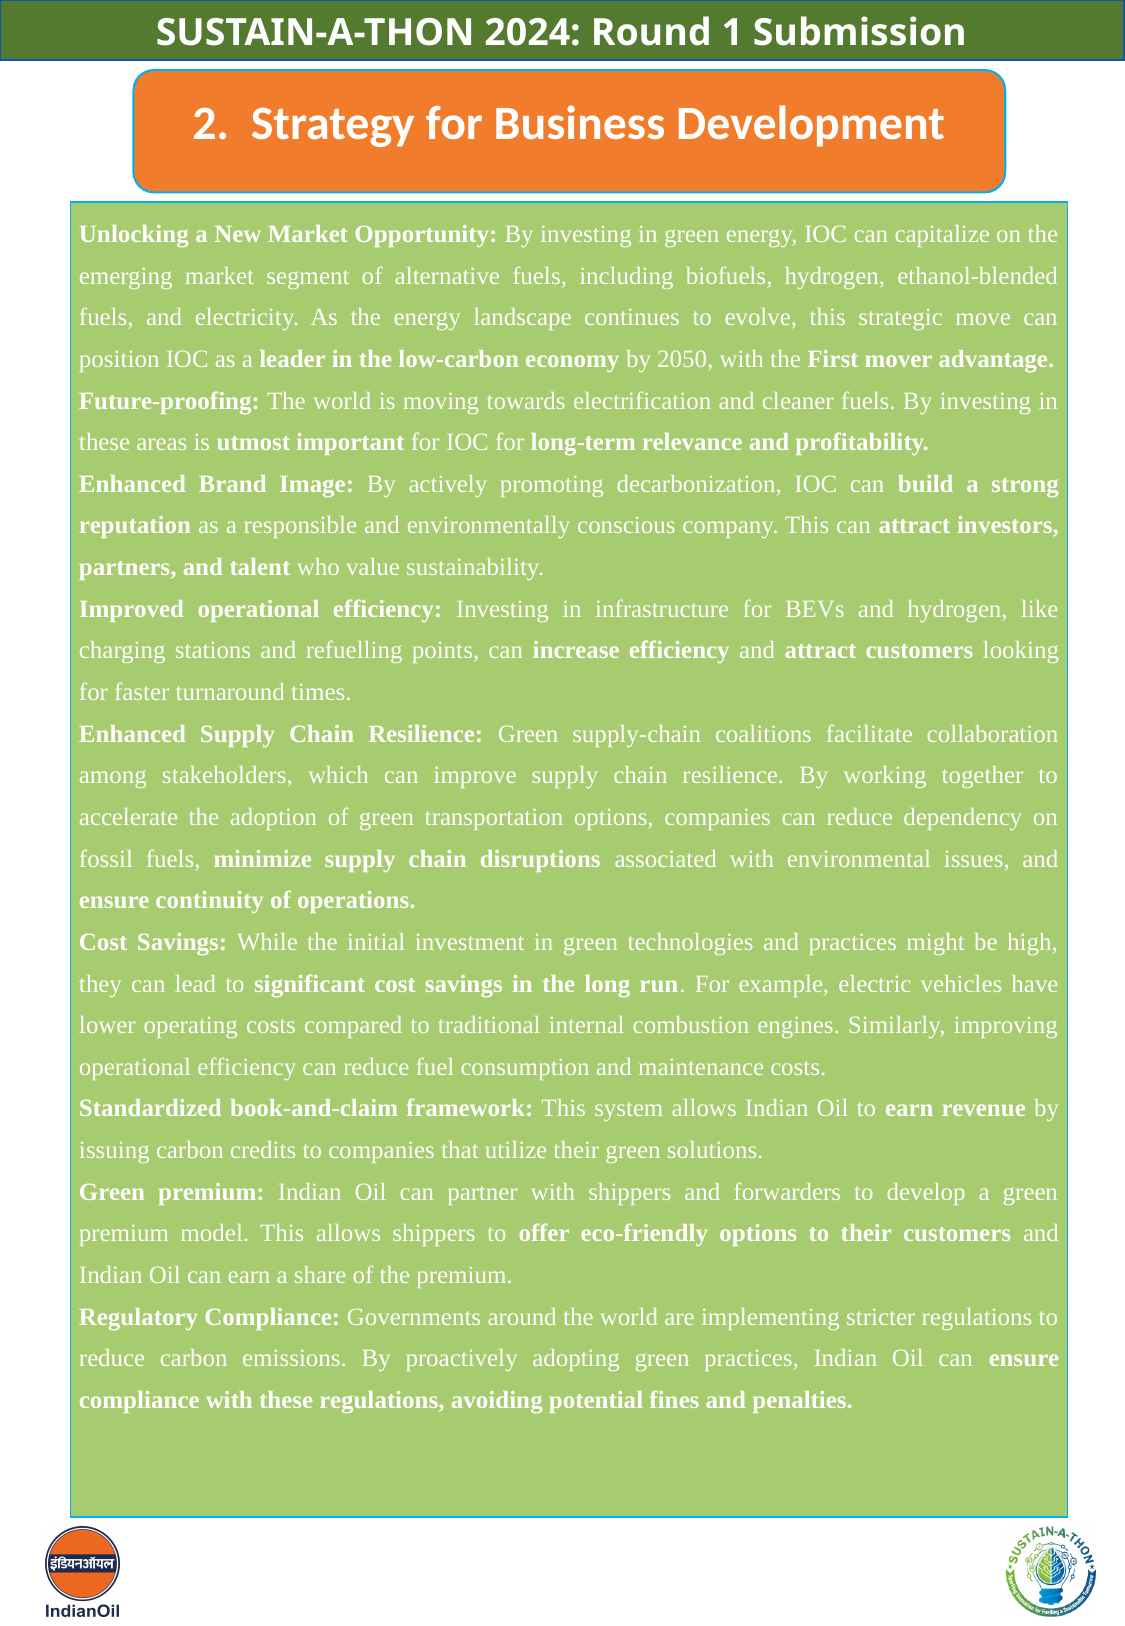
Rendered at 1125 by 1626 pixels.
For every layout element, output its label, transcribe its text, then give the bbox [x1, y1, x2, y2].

picture [1004, 1526, 1096, 1617]
picture [45, 1526, 120, 1617]
text_box 2. Strategy for Business Development [133, 70, 1006, 193]
text_box [98, 456, 1040, 502]
table_header Unlocking a New Market Opportunity: By investing in green energy, IOC can capitalize on the emerging market segment of alternative fuels, including biofuels, hydrogen, ethanol-blended fuels, and electricity. As the energy landscape continues to evolve, this strategic move can position IOC as a leader in the low-carbon economy by 2050, with the First mover advantage. Future-proofing: The world is moving towards electrification and cleaner fuels. By investing in these areas is utmost important for IOC for long-term relevance and profitability. Enhanced Brand Image: By actively promoting decarbonization, IOC can build a strong reputation as a responsible and environmentally conscious company. This can attract investors, partners, and talent who value sustainability. Improved operational efficiency: Investing in infrastructure for BEVs and hydrogen, like charging stations and refuelling points, can increase efficiency and attract customers looking for faster turnaround times. Enhanced Supply Chain Resilience: Green supply-chain coalitions facilitate collaboration among stakeholders, which can improve supply chain resilience. By working together to accelerate the adoption of green transportation options, companies can reduce dependency on fossil fuels, minimize supply chain disruptions associated with environmental issues, and ensure continuity of operations. Cost Savings: While the initial investment in green technologies and practices might be high, they can lead to significant cost savings in the long run. For example, electric vehicles have lower operating costs compared to traditional internal combustion engines. Similarly, improving operational efficiency can reduce fuel consumption and maintenance costs. Standardized book-and-claim framework: This system allows Indian Oil to earn revenue by issuing carbon credits to companies that utilize their green solutions. Green premium: Indian Oil can partner with shippers and forwarders to develop a green premium model. This allows shippers to offer eco-friendly options to their customers and Indian Oil can earn a share of the premium. Regulatory Compliance: Governments around the world are implementing stricter regulations to reduce carbon emissions. By proactively adopting green practices, Indian Oil can ensure compliance with these regulations, avoiding potential fines and penalties. [71, 203, 1067, 1516]
text_box SUSTAIN-A-THON 2024: Round 1 Submission [0, 0, 1124, 60]
